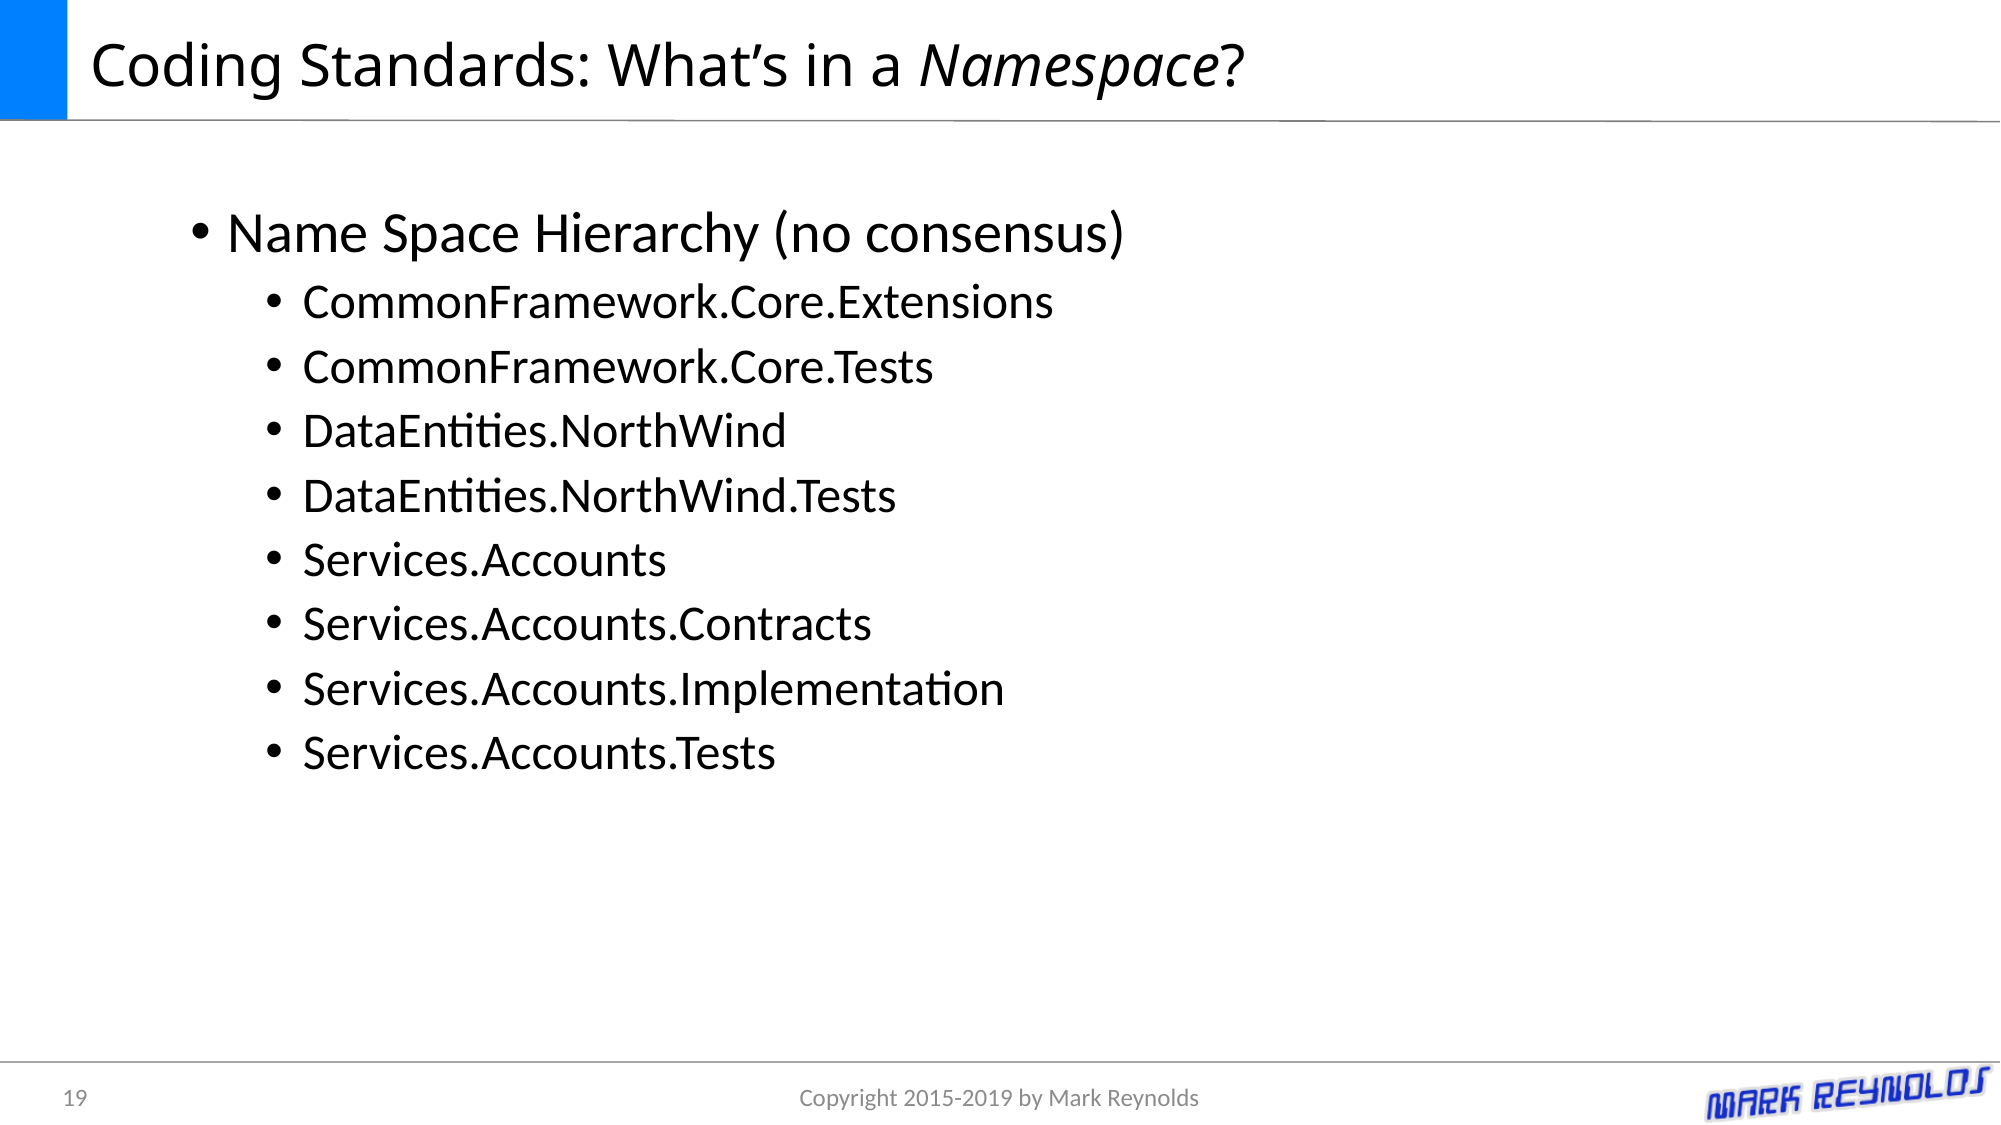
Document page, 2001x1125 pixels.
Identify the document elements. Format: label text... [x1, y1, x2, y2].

picture [1699, 1059, 1997, 1125]
slide_number 19 [37, 1073, 113, 1119]
footer Copyright 2015-2019 by Mark Reynolds [349, 1073, 1650, 1119]
list Name Space Hierarchy (no consensus) CommonFramework.Core.Extensions CommonFramework.Core.Tests DataEntities.NorthWind DataEntities.NorthWind.Tests Services.Accounts Services.Accounts.Contracts Services.Accounts.Implementation Services.Accounts.Tests [175, 195, 1826, 1005]
title Coding Standards: What’s in a Namespace? [75, 15, 1800, 120]
